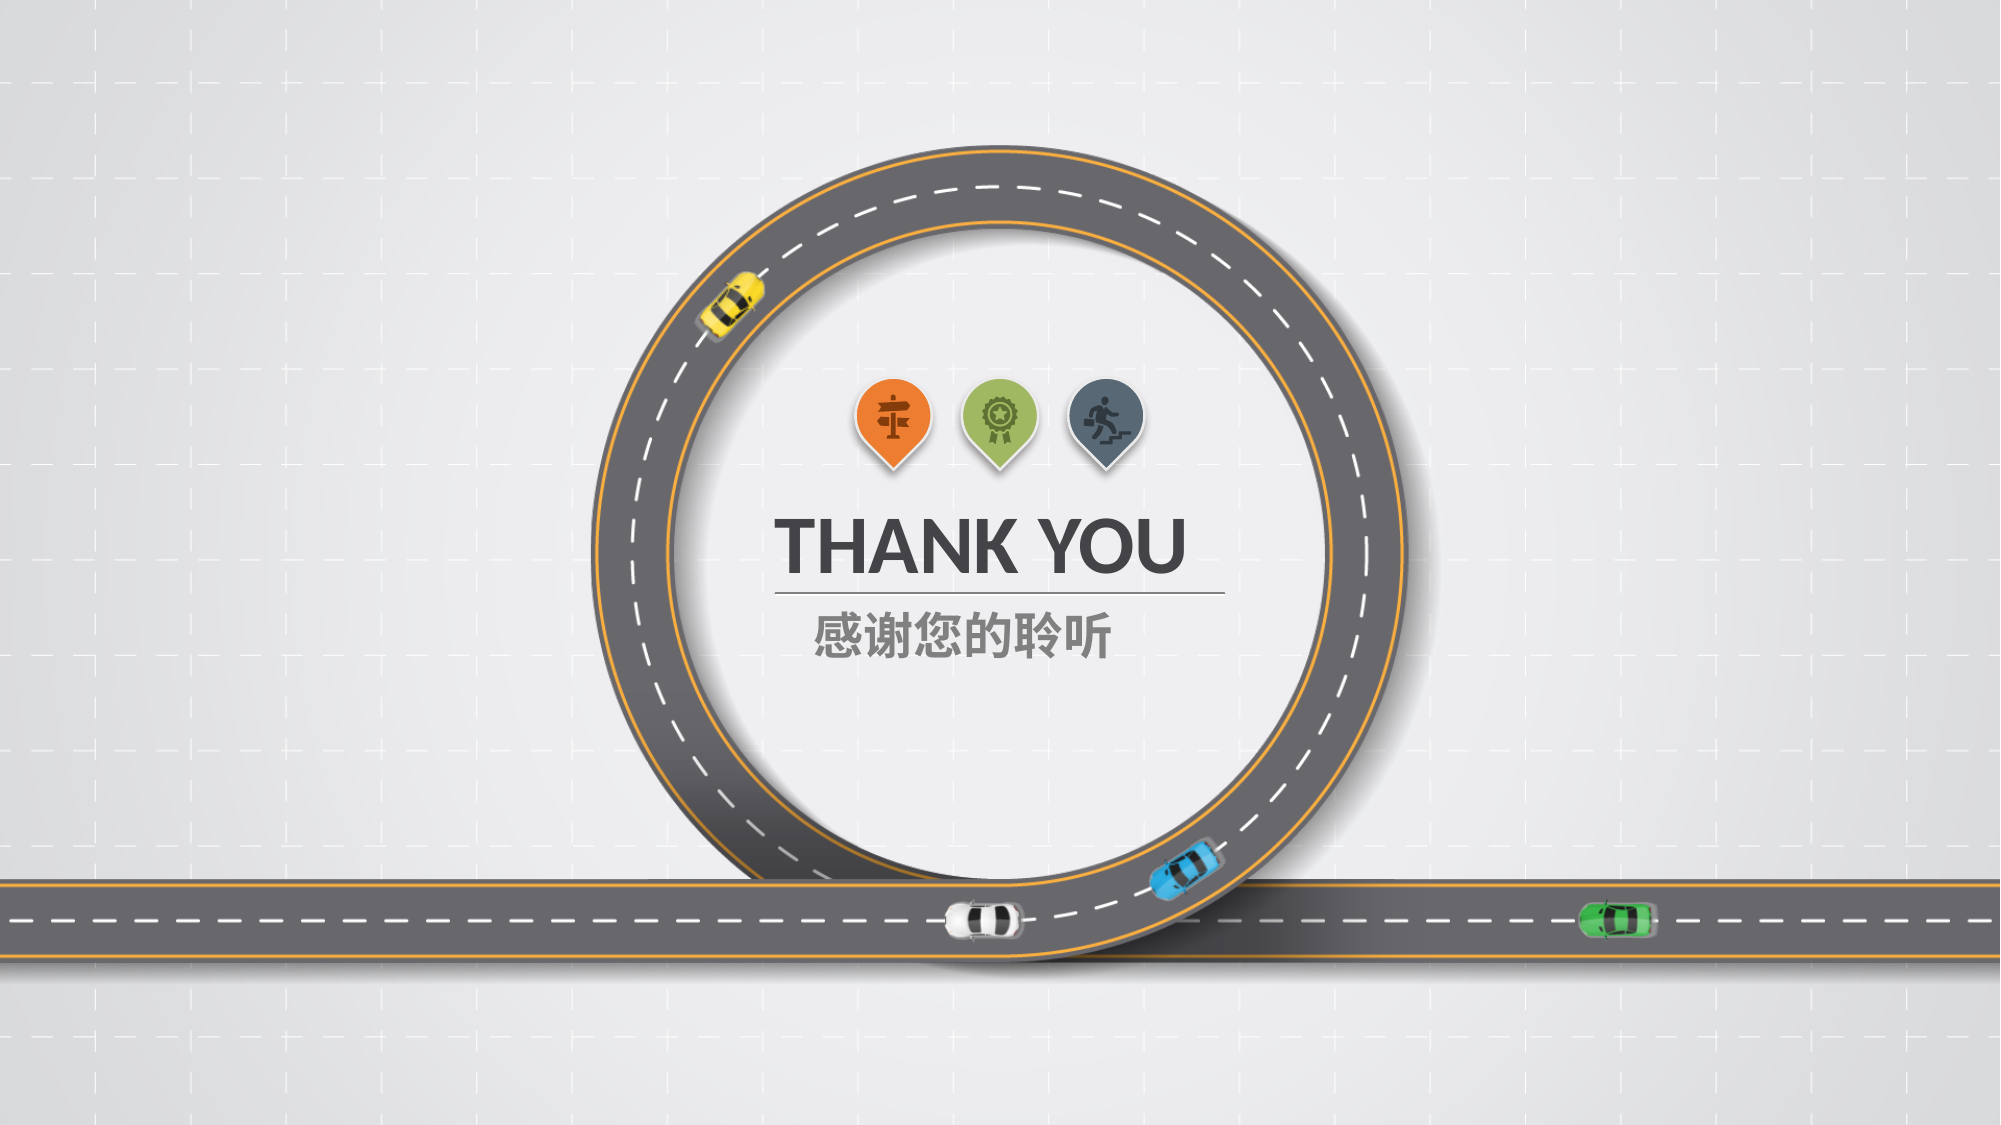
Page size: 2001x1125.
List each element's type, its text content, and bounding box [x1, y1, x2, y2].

text_box 感谢您的聆听 [798, 597, 1201, 673]
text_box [855, 377, 1145, 454]
text_box THANK YOU [760, 482, 1240, 598]
picture [0, 0, 2000, 1125]
